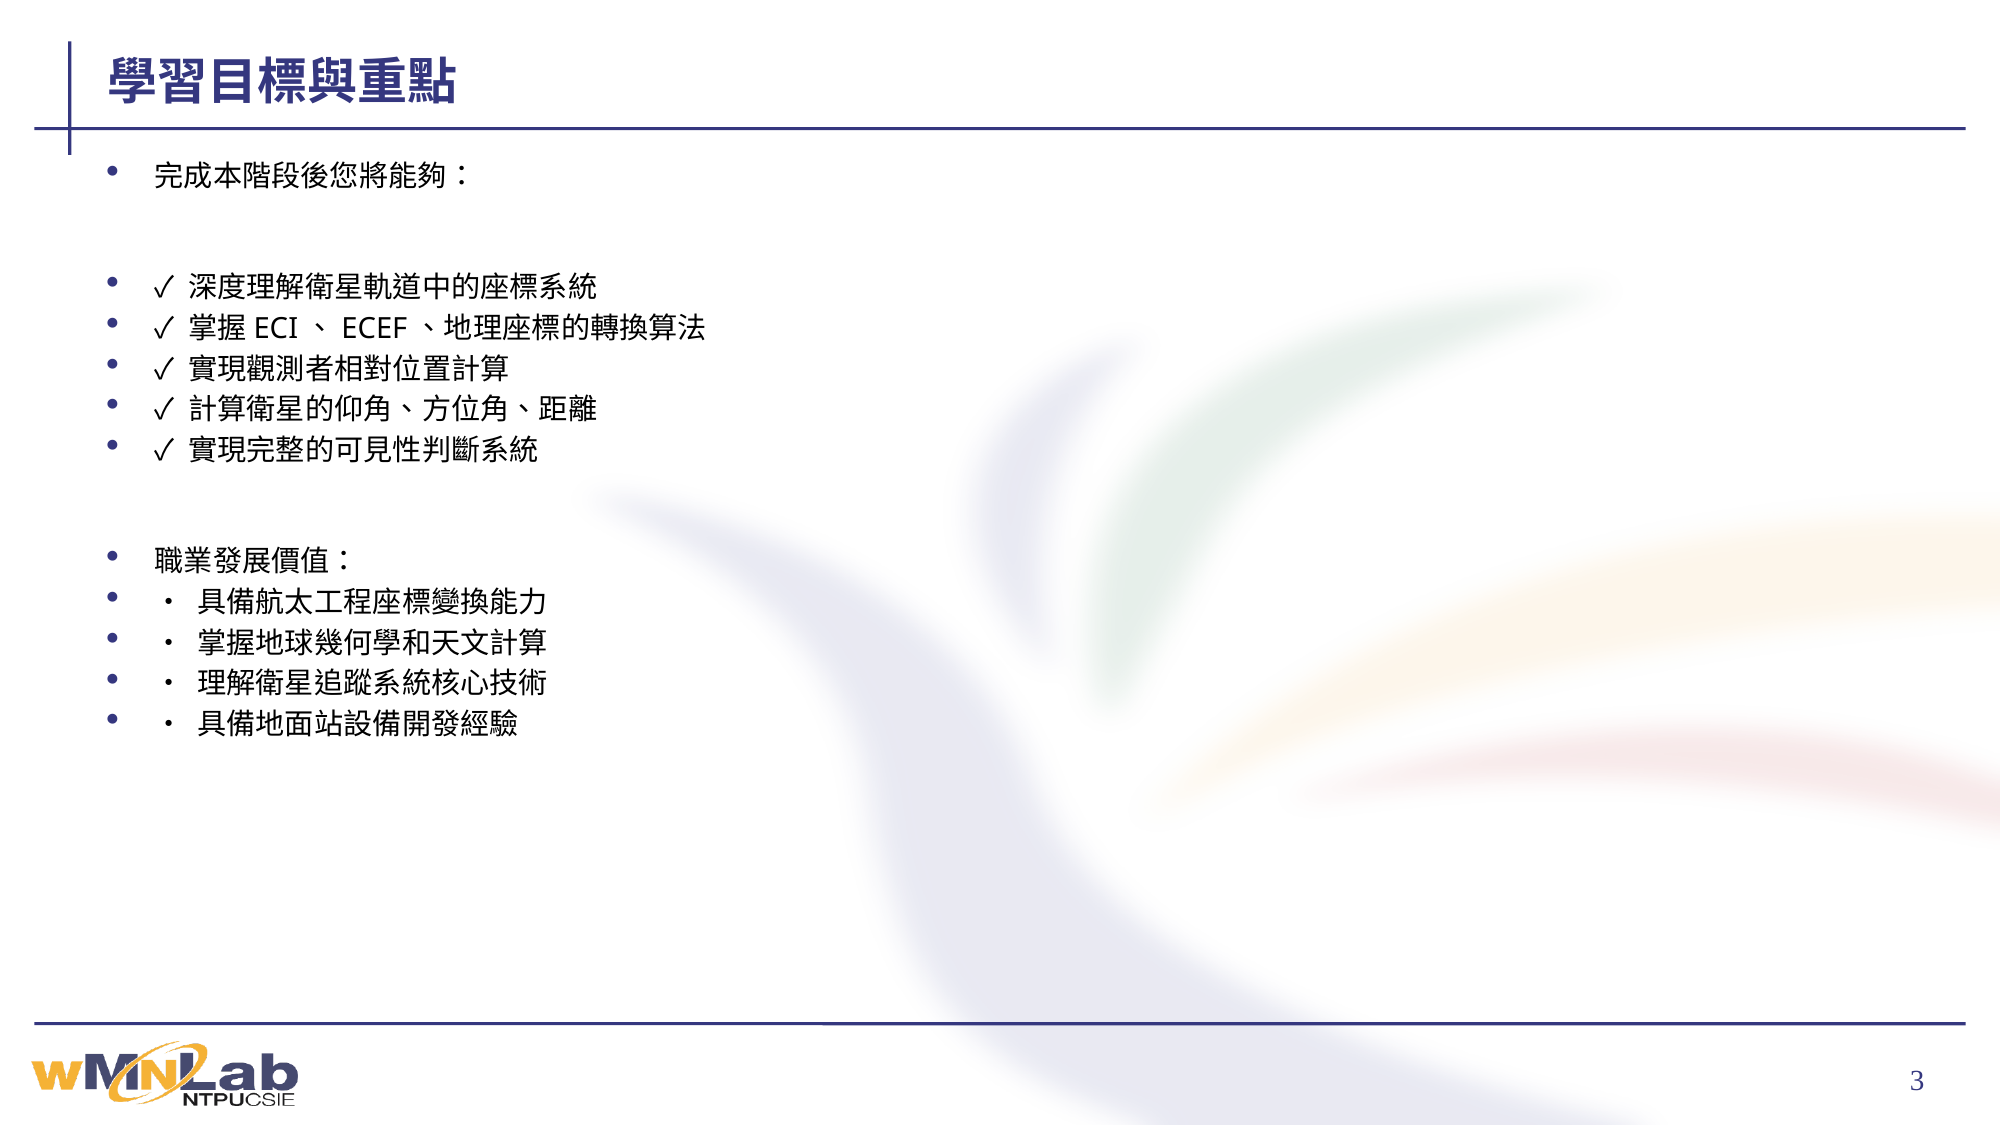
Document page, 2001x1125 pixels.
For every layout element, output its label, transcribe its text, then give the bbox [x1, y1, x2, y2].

title 學習目標與重點 [92, 23, 1966, 117]
picture [0, 0, 2000, 1125]
list 完成本階段後您將能夠： ✓ 深度理解衛星軌道中的座標系統 ✓ 掌握ECI、ECEF、地理座標的轉換算法 ✓ 實現觀測者相對位置計算 ✓ 計算衛星的仰角、方位角、距離 ✓ 實現完整的可見性判斷系統 職業發展價值： • 具備航太工程座標變換能力 • 掌握地球幾何學和天文計算 • 理解衛星追蹤系統核心技術 • 具備地面站設備開發經驗 [92, 149, 1966, 1002]
